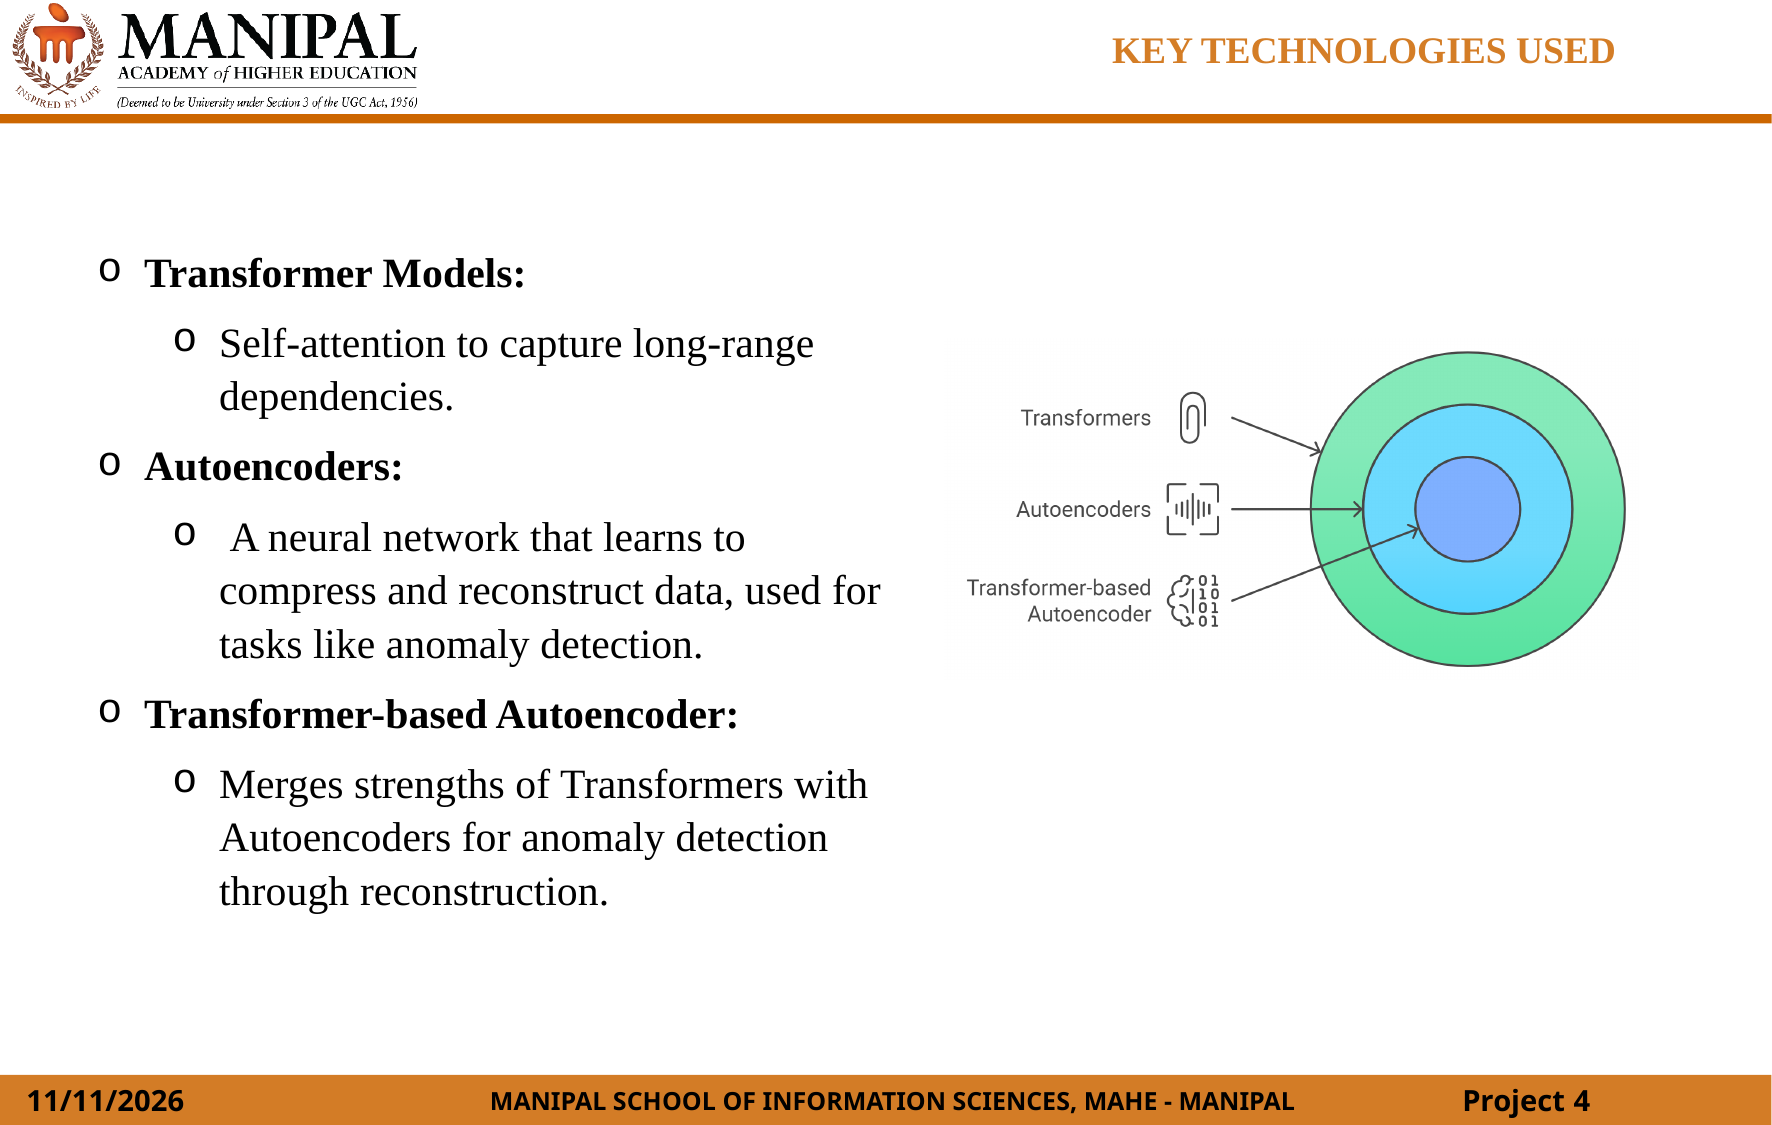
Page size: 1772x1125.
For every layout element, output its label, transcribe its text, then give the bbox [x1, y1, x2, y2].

picture [944, 337, 1640, 681]
text_box Transformer Models: Self-attention to capture long-range dependencies. Autoencoders: A neural network that learns to compress and reconstruct data, used for tasks like anomaly detection. Transformer-based Autoencoder: Merges strengths of Transformers with Autoencoders for anomaly detection through reconstruction. [82, 234, 910, 988]
text_box KEY TECHNOLOGIES USED [1003, 19, 1725, 79]
picture [0, 0, 429, 119]
